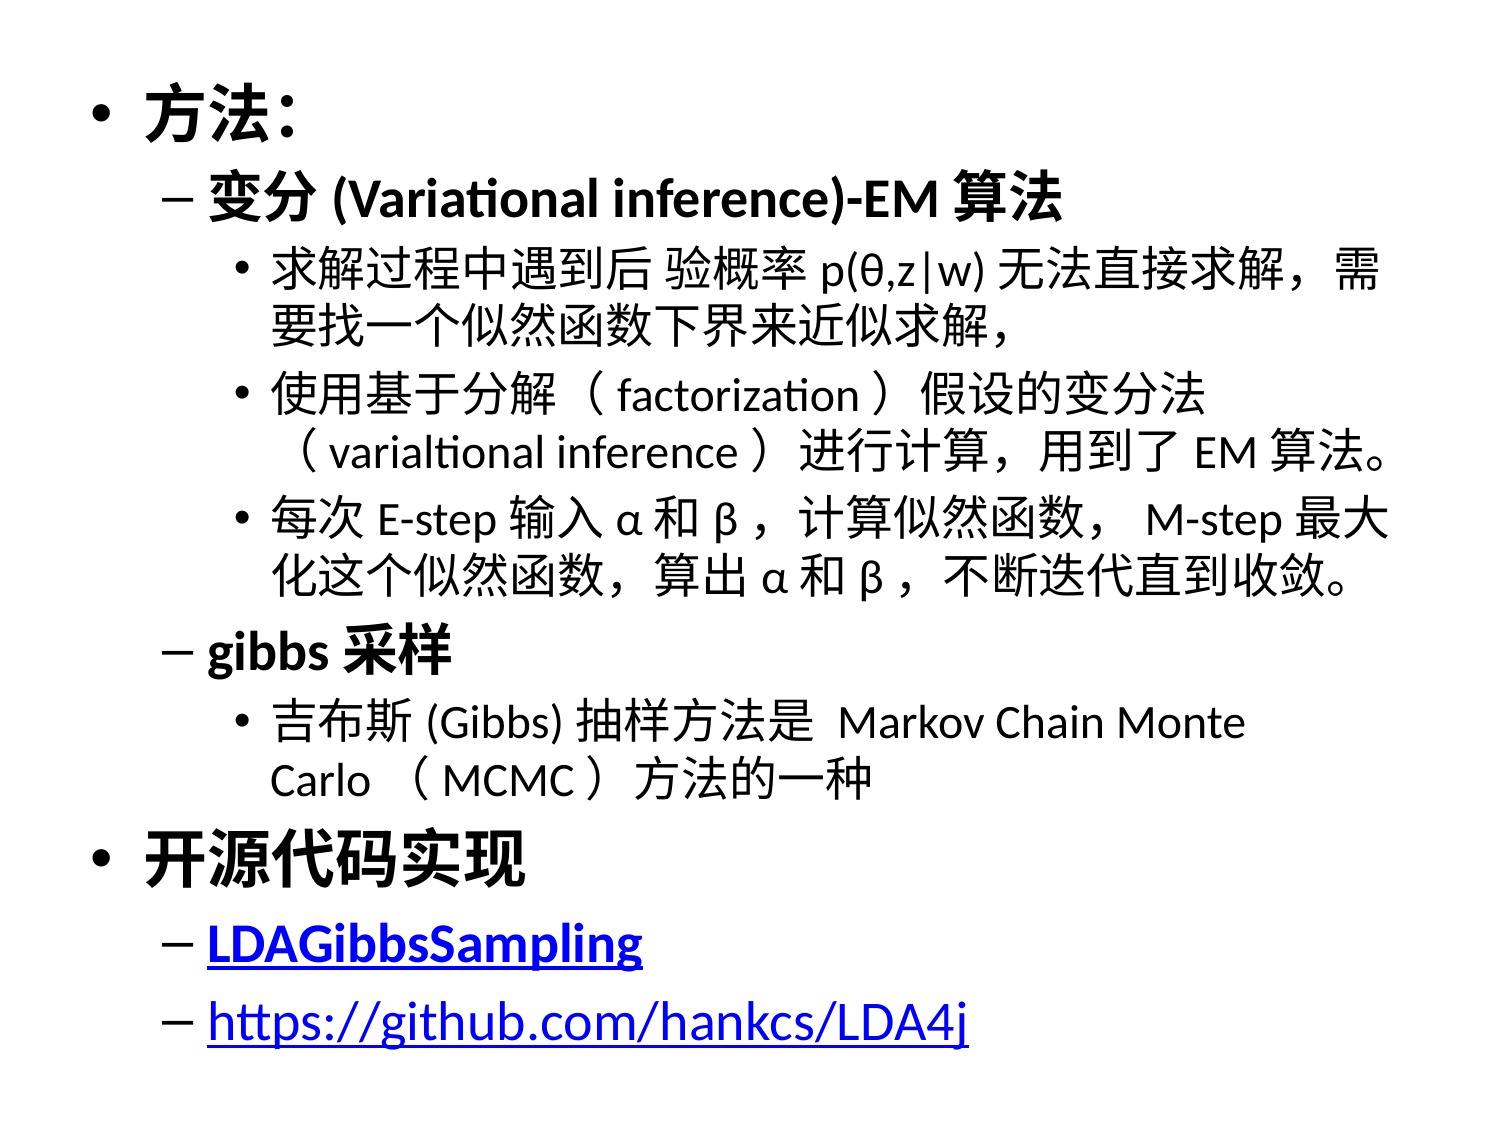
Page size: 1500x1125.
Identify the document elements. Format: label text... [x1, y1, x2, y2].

list 方法： 变分(Variational inference)-EM算法 求解过程中遇到后 验概率p(θ,z|w)无法直接求解，需要找一个似然函数下界来近似求解， 使用基于分解（factorization）假设的变分法（varialtional inference）进行计算，用到了EM算法。 每次E-step输入α和β，计算似然函数，M-step最大化这个似然函数，算出α和β，不断迭代直到收敛。 gibbs采样 吉布斯(Gibbs)抽样方法是 Markov Chain Monte Carlo（MCMC）方法的一种 开源代码实现 LDAGibbsSampling https://github.com/hankcs/LDA4j [75, 66, 1425, 1080]
